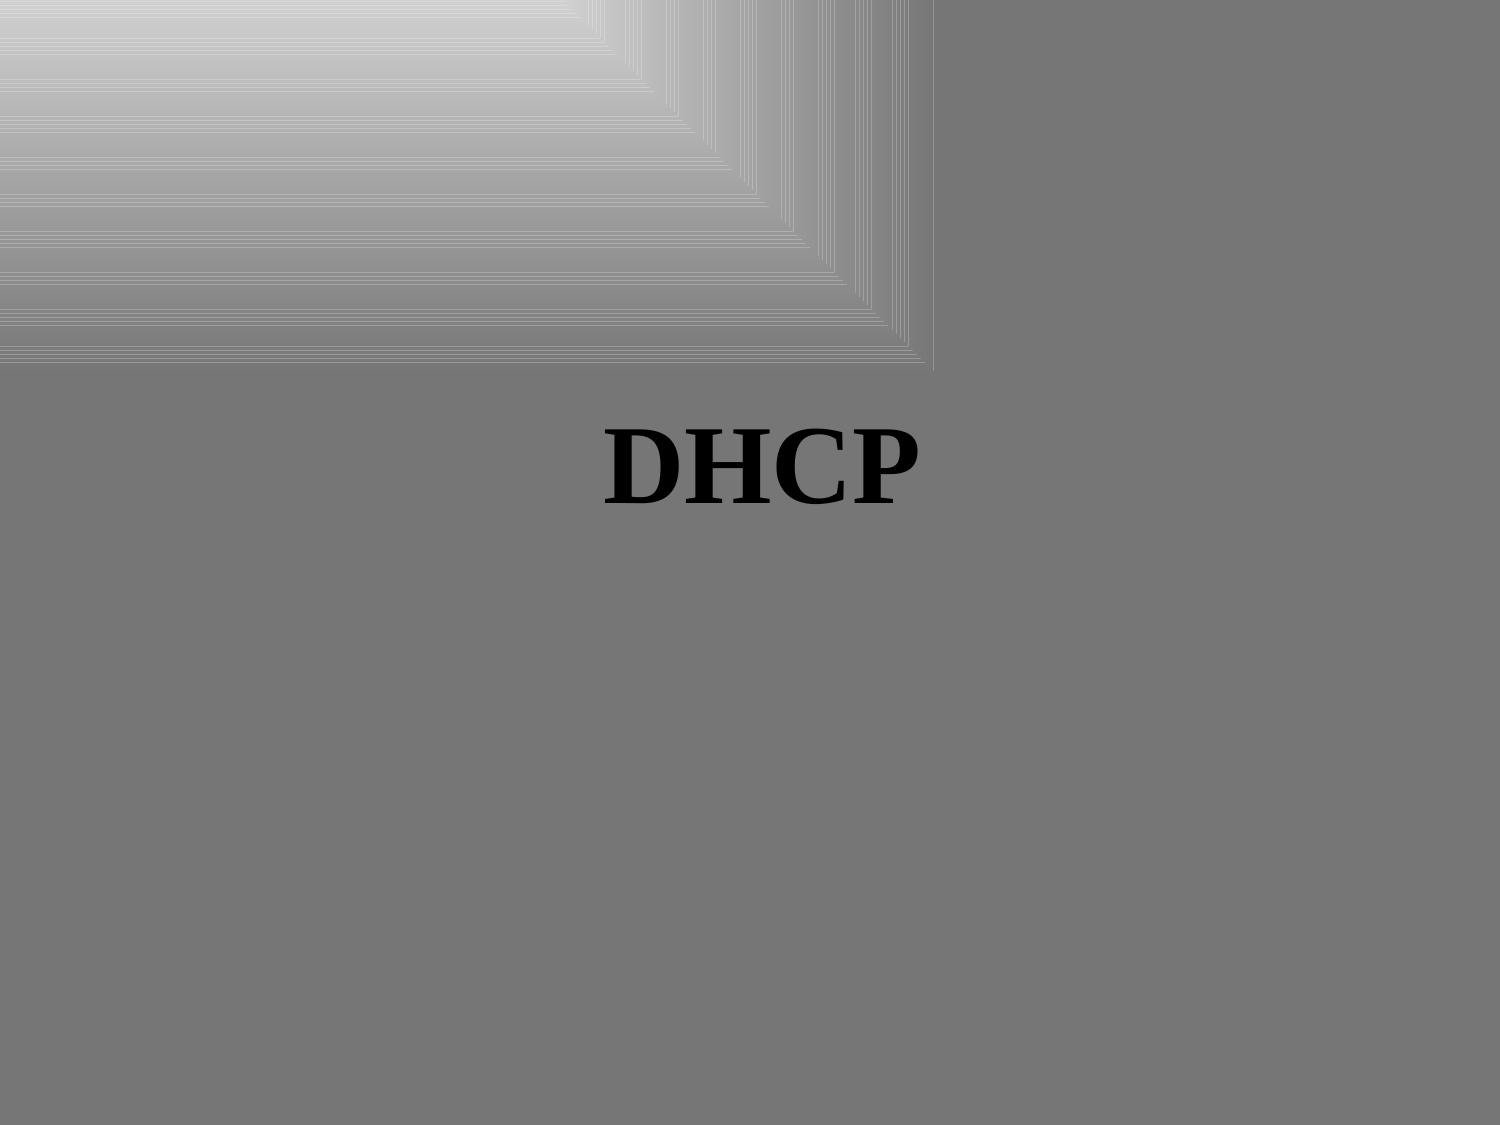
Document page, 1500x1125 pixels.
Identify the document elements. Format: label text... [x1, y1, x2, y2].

title DHCP [124, 337, 1401, 579]
